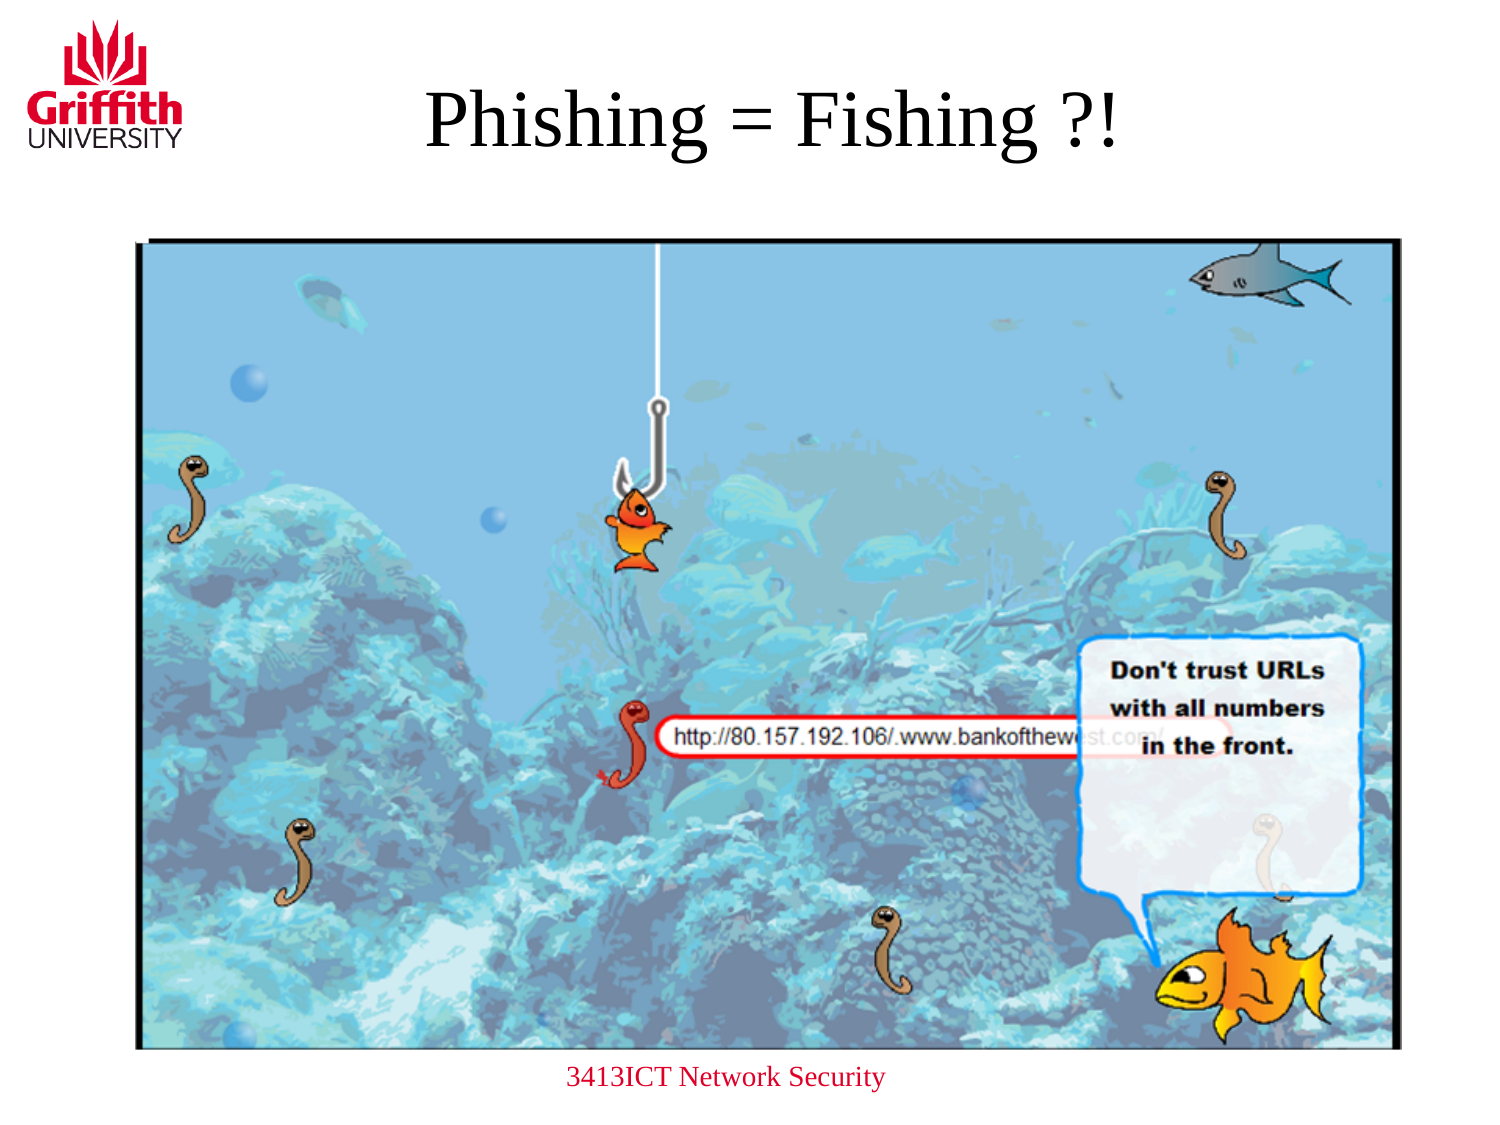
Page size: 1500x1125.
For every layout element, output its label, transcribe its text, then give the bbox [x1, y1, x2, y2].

title Phishing = Fishing ?! [159, 42, 1389, 168]
picture [23, 15, 186, 151]
picture [135, 169, 1402, 1125]
